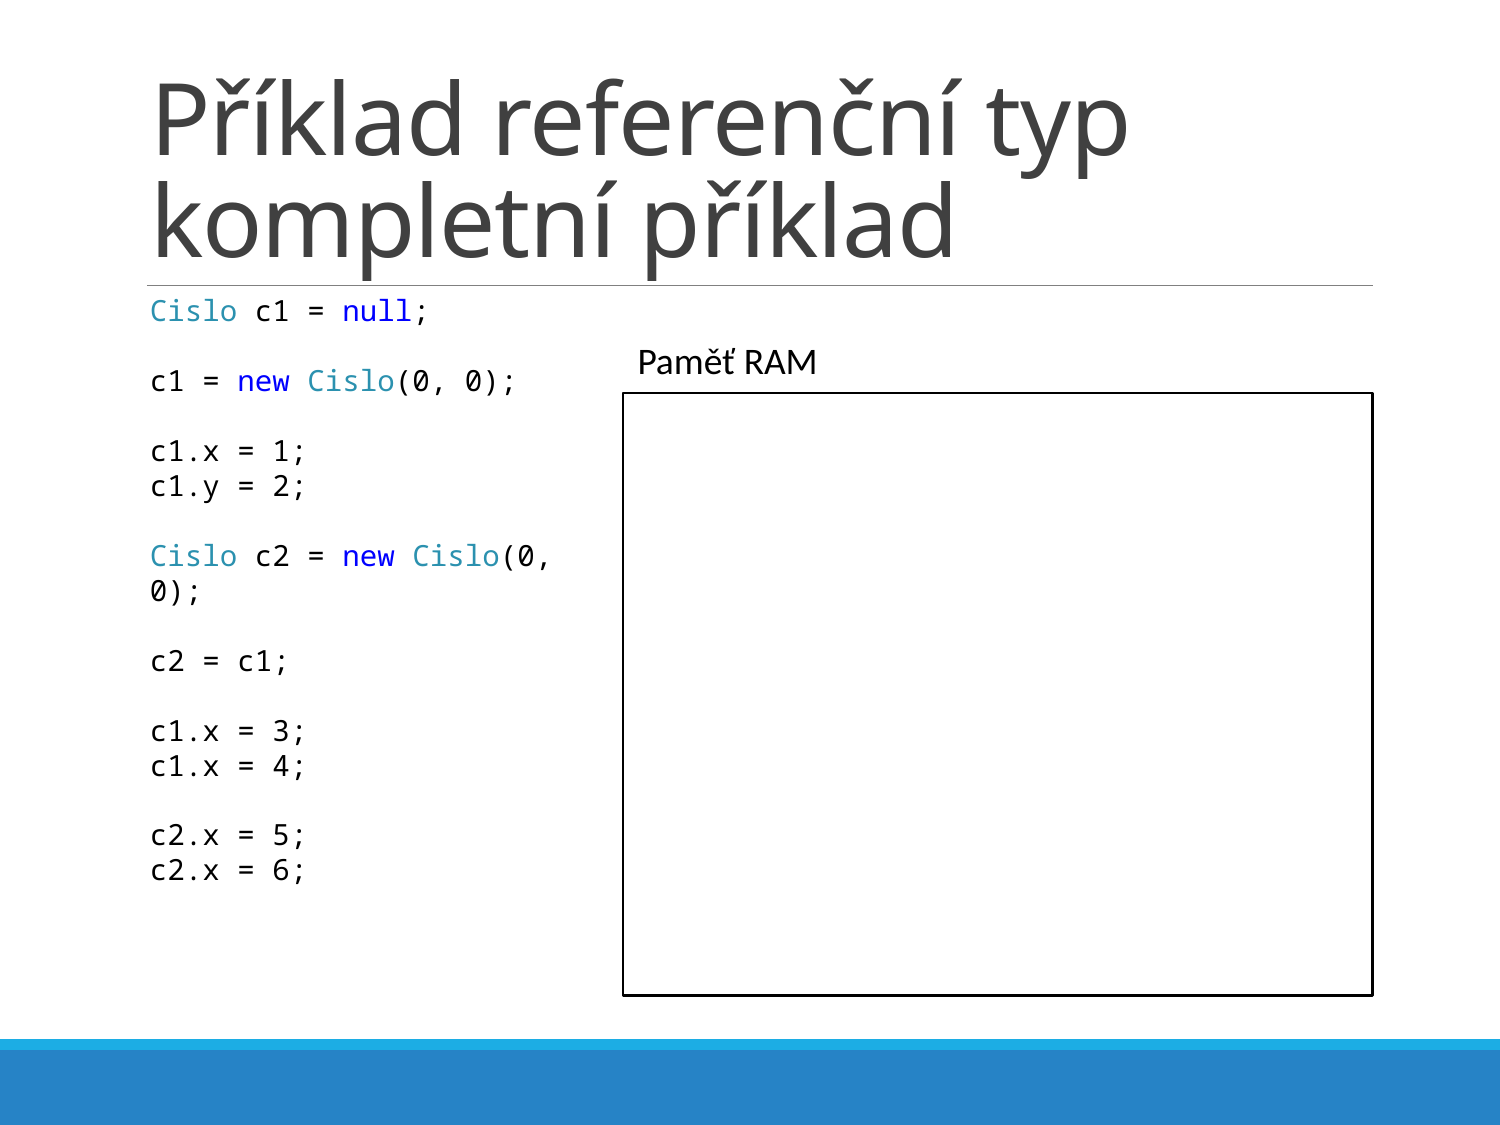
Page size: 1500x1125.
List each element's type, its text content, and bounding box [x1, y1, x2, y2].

text_box Paměť RAM [622, 329, 902, 390]
text_box [622, 392, 1374, 997]
text_box Cislo c1 = null; c1 = new Cislo(0, 0); c1.x = 1; c1.y = 2; Cislo c2 = new Cislo(0, 0); c2 = c1; c1.x = 3; c1.x = 4; c2.x = 5; c2.x = 6; [134, 284, 603, 964]
title Příklad referenční typ kompletní příklad [135, 47, 1373, 285]
